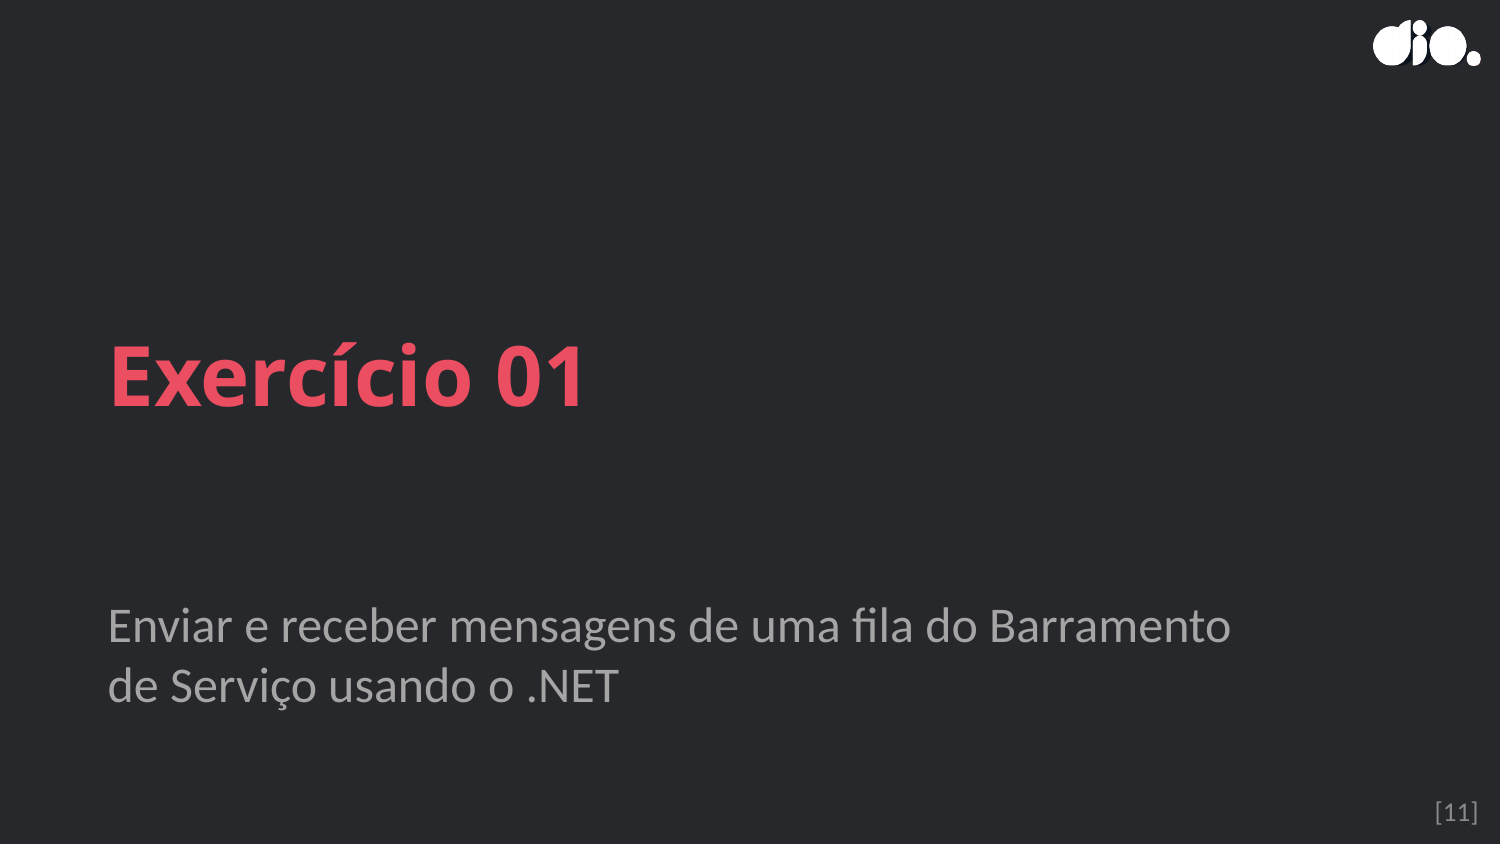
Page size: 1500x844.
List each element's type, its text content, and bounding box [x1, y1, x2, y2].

text_box Enviar e receber mensagens de uma fila do Barramento de Serviço usando o .NET [92, 619, 1309, 685]
text_box Exercício 01 [92, 292, 1309, 558]
slide_number [11] [1403, 779, 1494, 844]
picture [1373, 20, 1481, 66]
